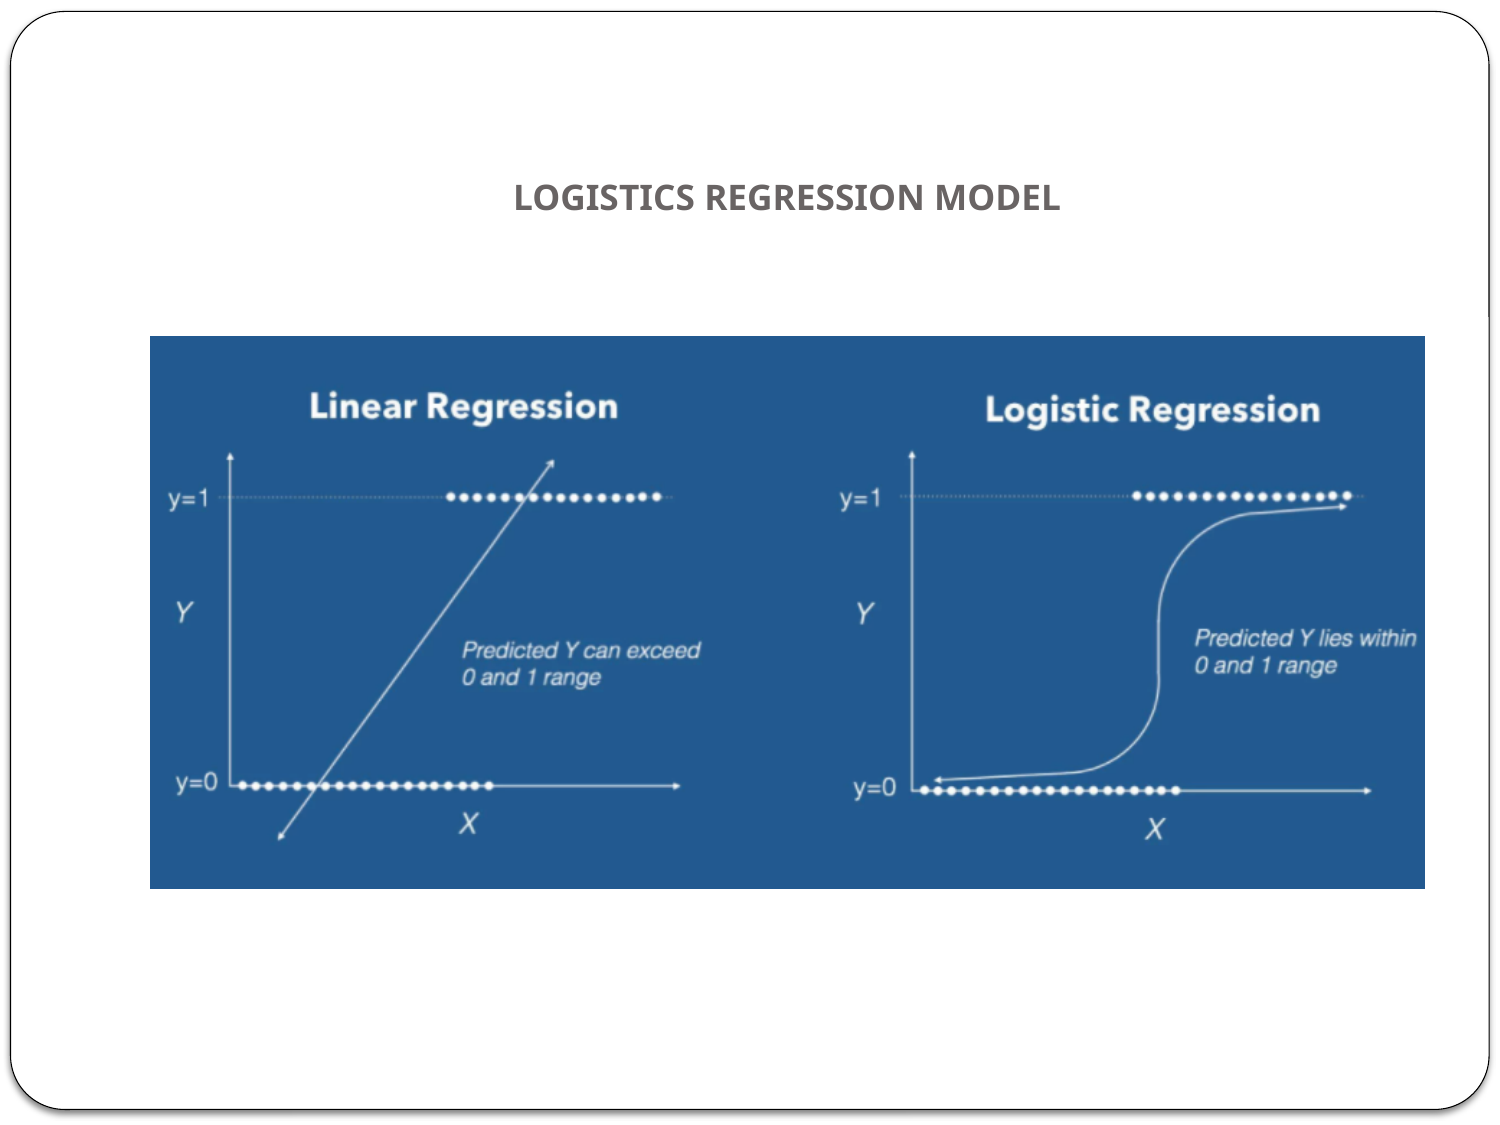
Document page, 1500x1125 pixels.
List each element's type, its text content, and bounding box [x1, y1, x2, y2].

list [149, 336, 1426, 889]
title LOGISTICS REGRESSION MODEL [150, 125, 1425, 233]
